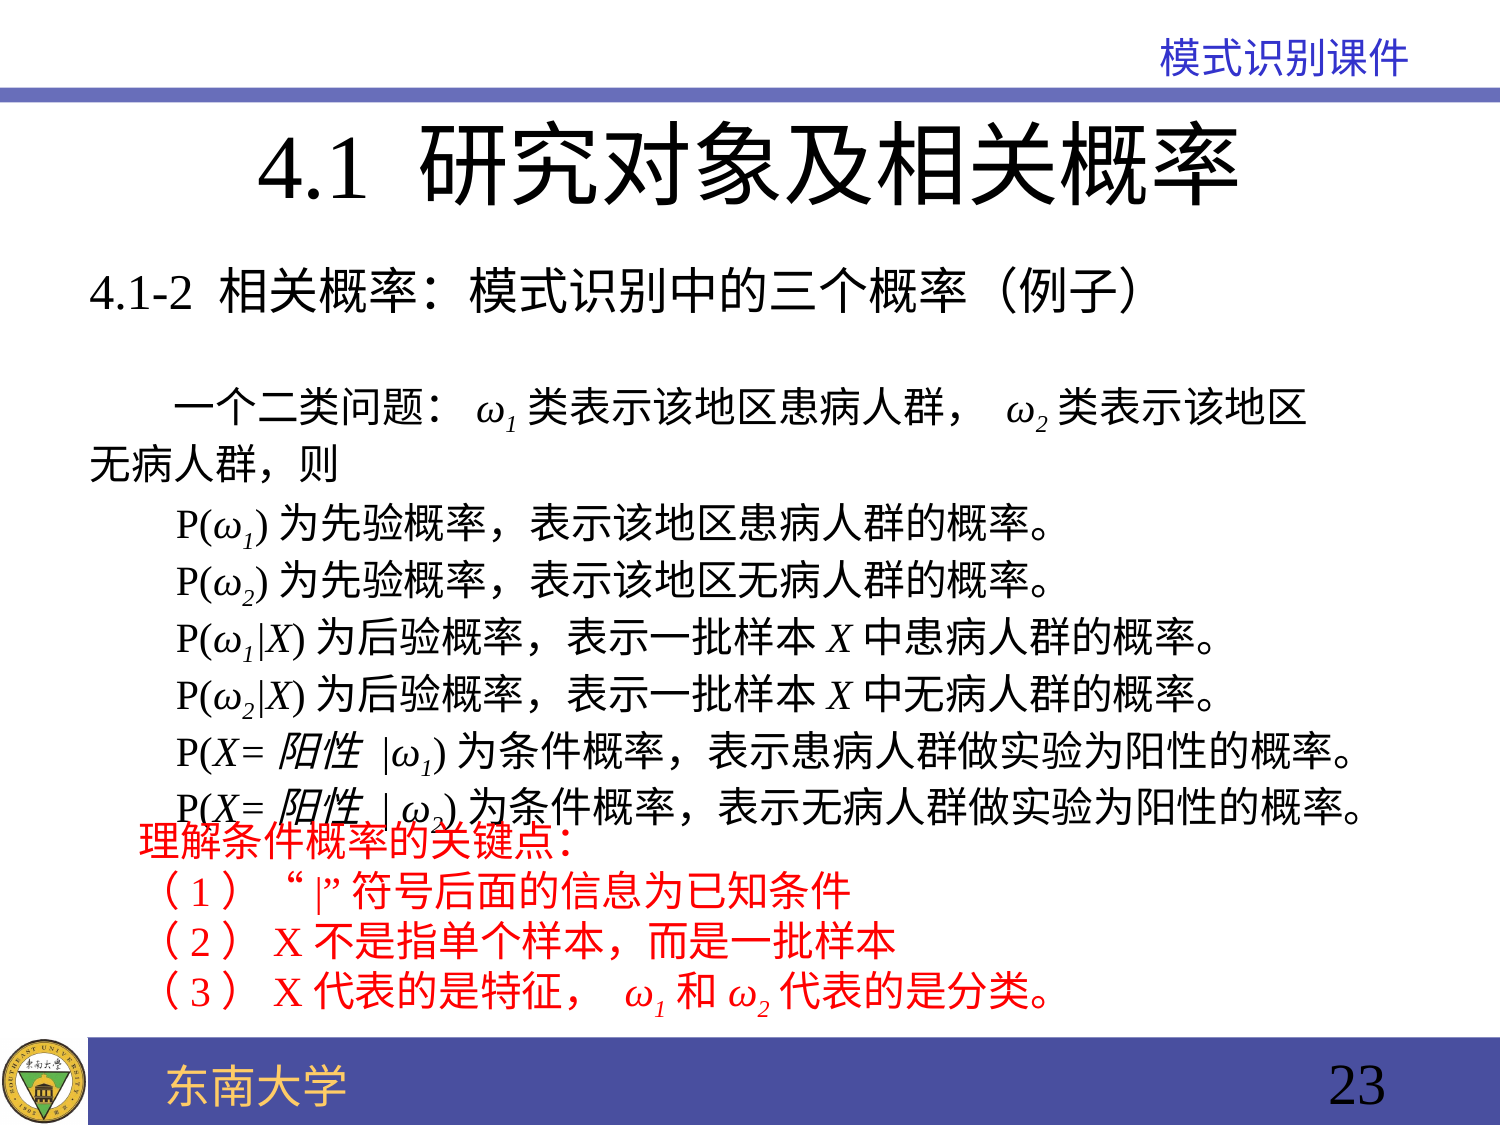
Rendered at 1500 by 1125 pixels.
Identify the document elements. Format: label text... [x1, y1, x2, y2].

text_box 理解条件概率的关键点： （1）“|”符号后面的信息为已知条件 （2）X不是指单个样本，而是一批样本 （3）X代表的是特征， ω1和ω2代表的是分类。 [123, 807, 1087, 1030]
text_box 一个二类问题：ω1类表示该地区患病人群， ω2类表示该地区无病人群，则 [75, 373, 1329, 496]
text_box 4.1-2 相关概率：模式识别中的三个概率（例子） [74, 251, 1183, 327]
text_box 23 [1313, 1039, 1500, 1124]
text_box P(ω1)为先验概率，表示该地区患病人群的概率。 P(ω2)为先验概率，表示该地区无病人群的概率。 P(ω1|X)为后验概率，表示一批样本X中患病人群的概率。 P(ω2|X)为后验概率，表示一批样本X中无病人群的概率。 P(X=阳性 |ω1)为条件概率，表示患病人群做实验为阳性的概率。 P(X=阳性 | ω2)为条件概率，表示无病人群做实验为阳性的概率。 [161, 489, 1401, 846]
text_box 4.1 研究对象及相关概率 [112, 99, 1388, 288]
picture [0, 1038, 88, 1125]
